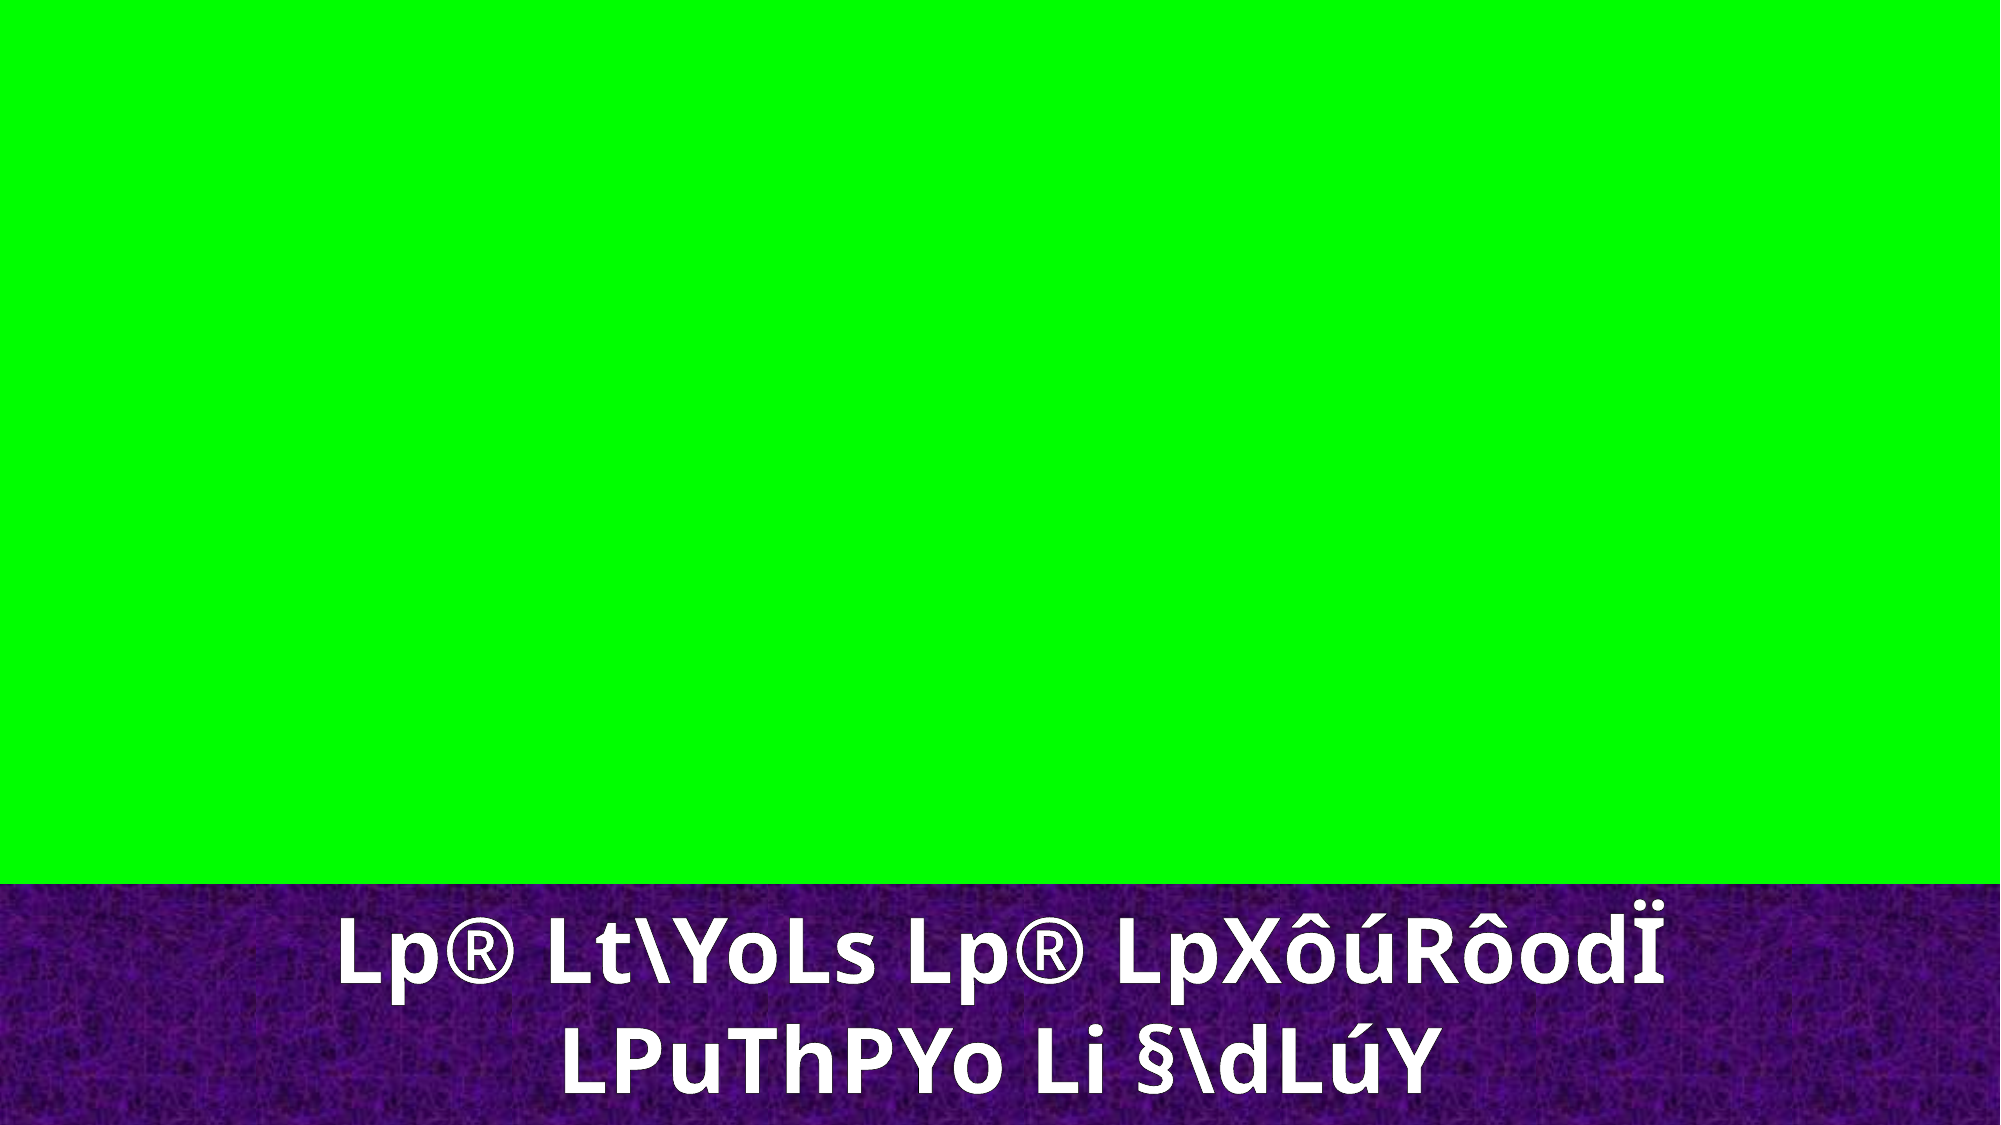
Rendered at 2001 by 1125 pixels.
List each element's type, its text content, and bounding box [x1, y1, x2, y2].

text_box [0, 1119, 2000, 1125]
text_box Lp® Lt\YoLs Lp® LpXôúRôodÏ LPuThPYo Li §\dLúY [0, 884, 2000, 1119]
